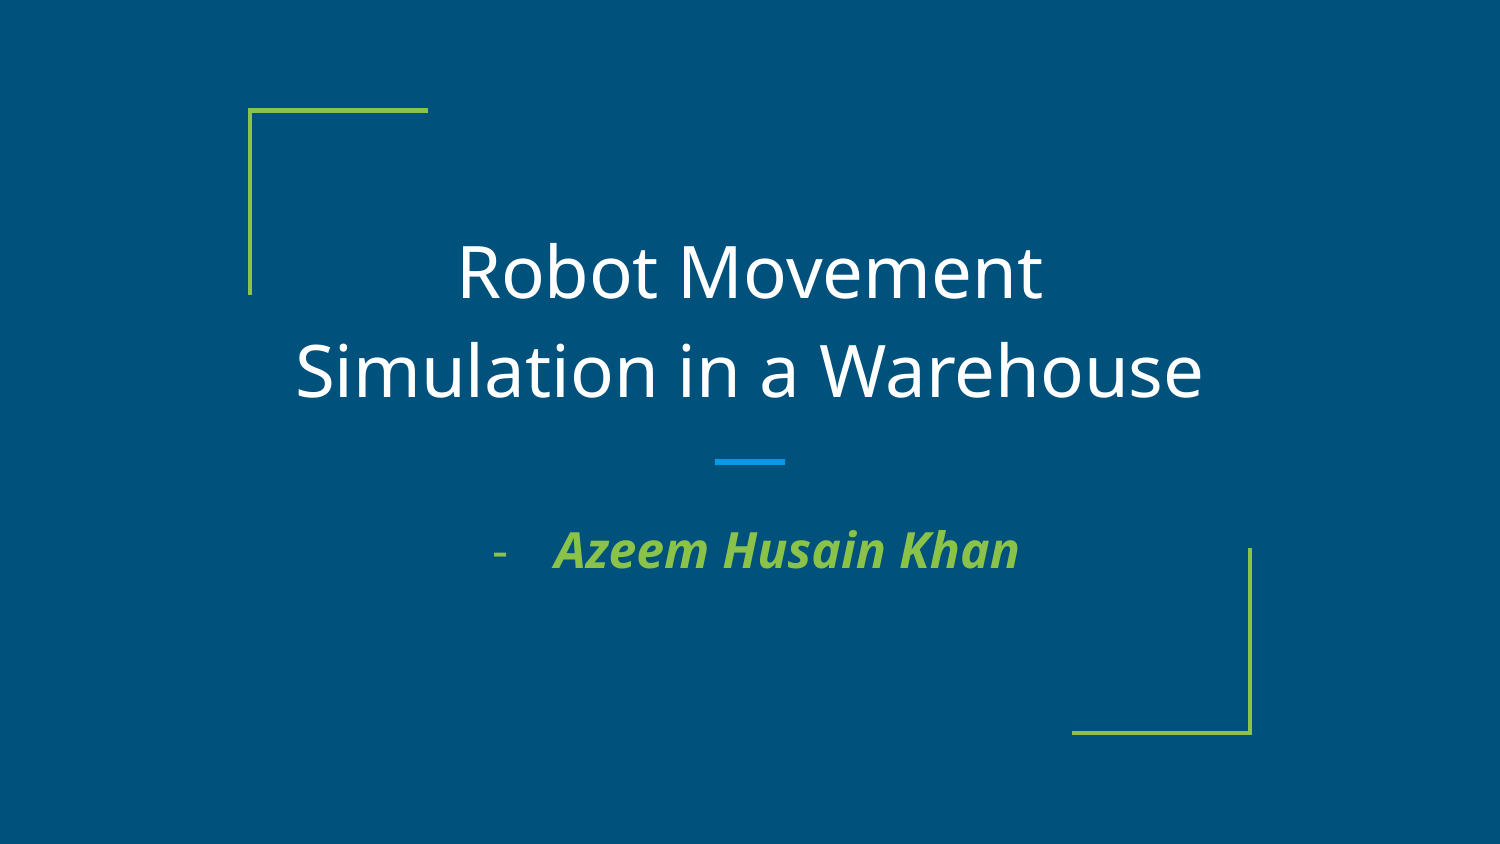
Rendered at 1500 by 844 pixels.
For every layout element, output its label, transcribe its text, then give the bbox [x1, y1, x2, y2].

subtitle Azeem Husain Khan [275, 500, 1225, 650]
title Robot Movement Simulation in a Warehouse [275, 195, 1225, 435]
